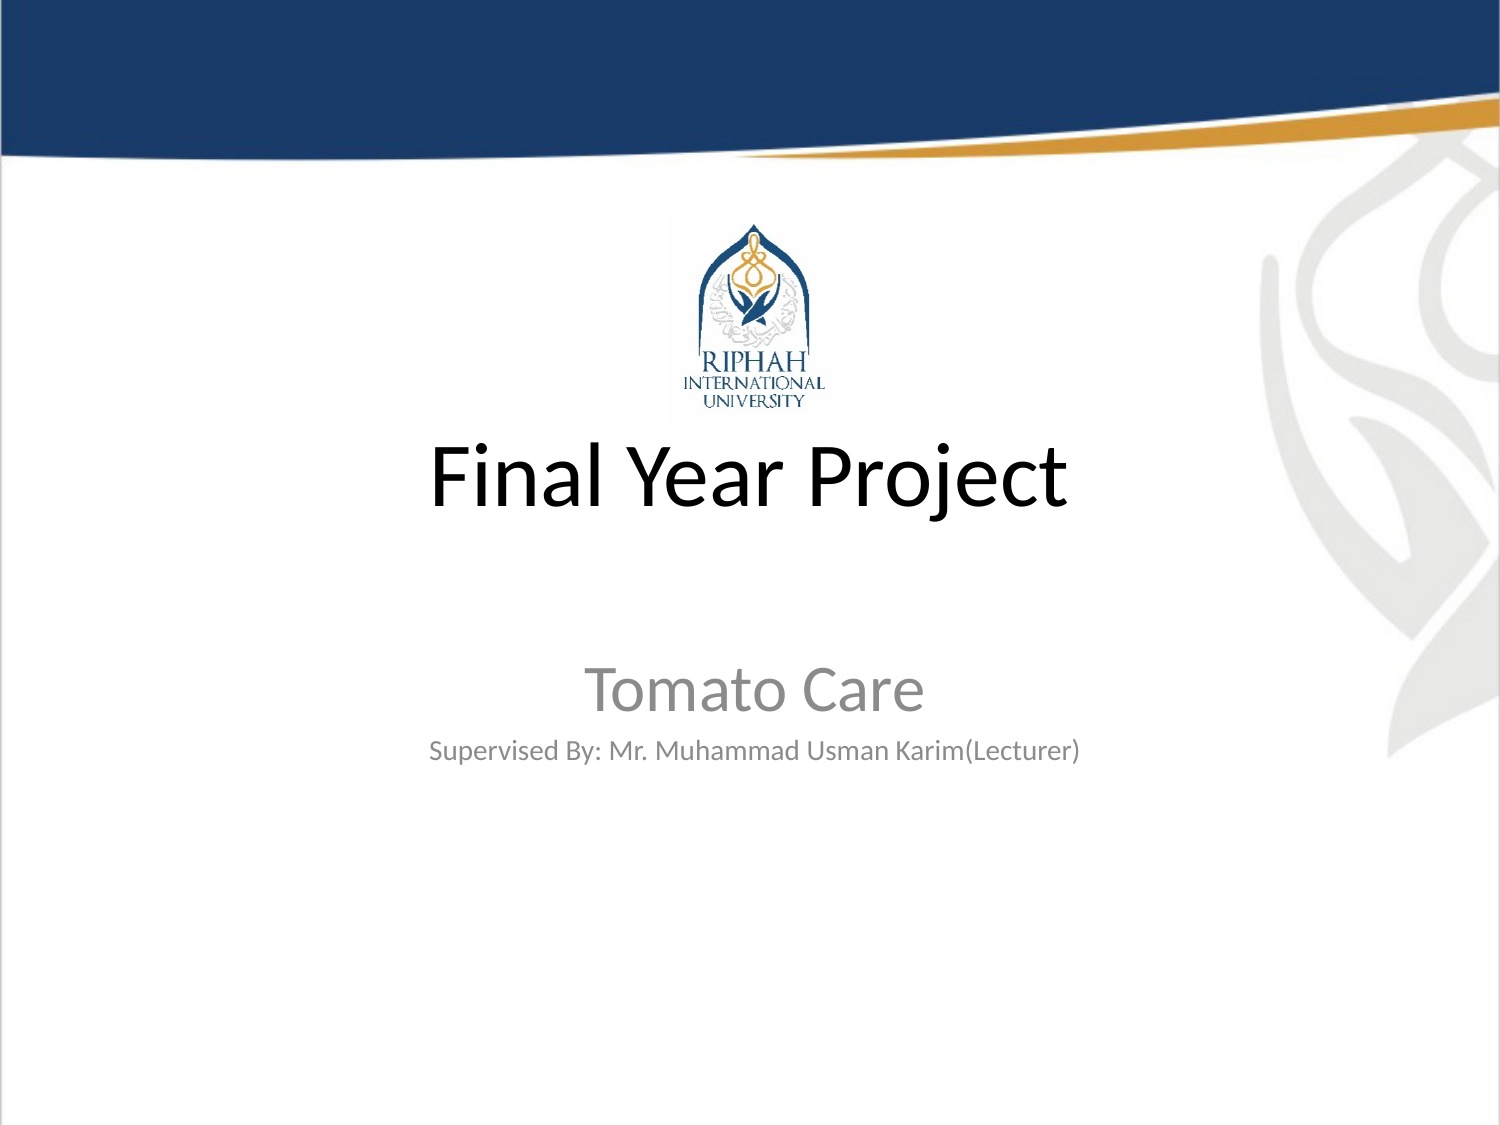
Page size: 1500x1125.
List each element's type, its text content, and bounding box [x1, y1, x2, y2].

subtitle Tomato Care Supervised By: Mr. Muhammad Usman Karim(Lecturer) [225, 637, 1275, 925]
picture [0, 0, 1500, 1125]
title Final Year Project [112, 349, 1388, 591]
